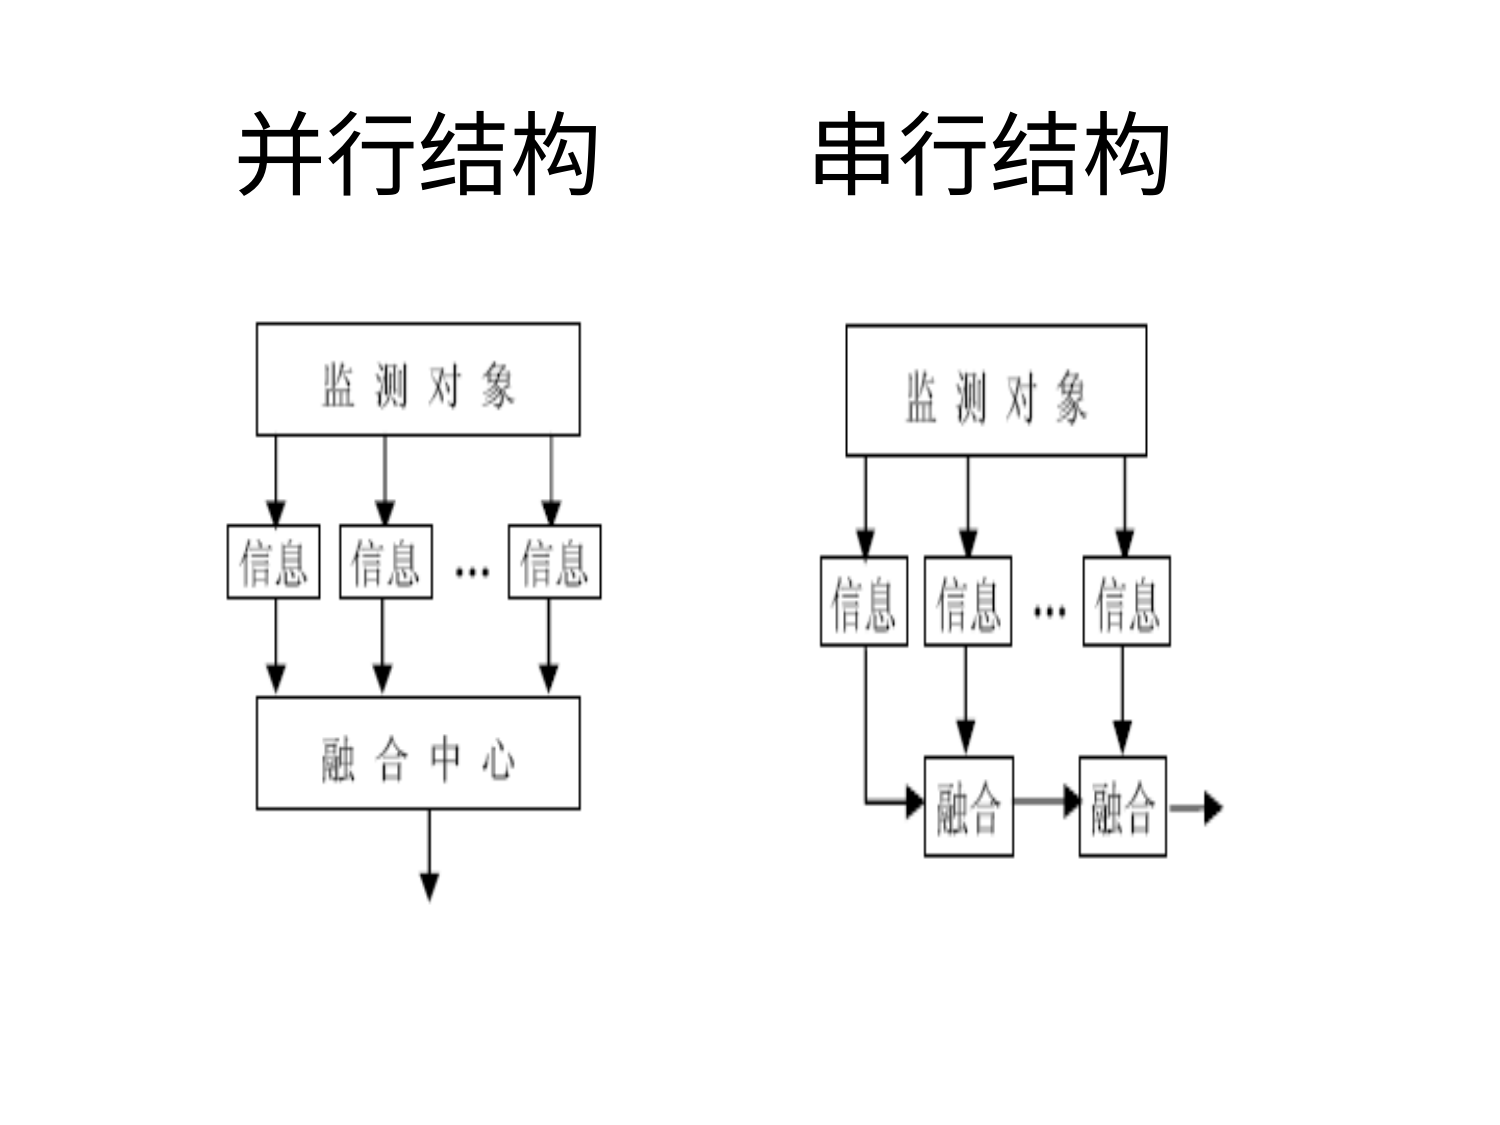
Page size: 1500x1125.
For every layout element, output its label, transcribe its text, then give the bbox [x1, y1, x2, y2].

title 并行结构 串行结构 [29, 58, 1380, 247]
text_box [194, 269, 1243, 941]
